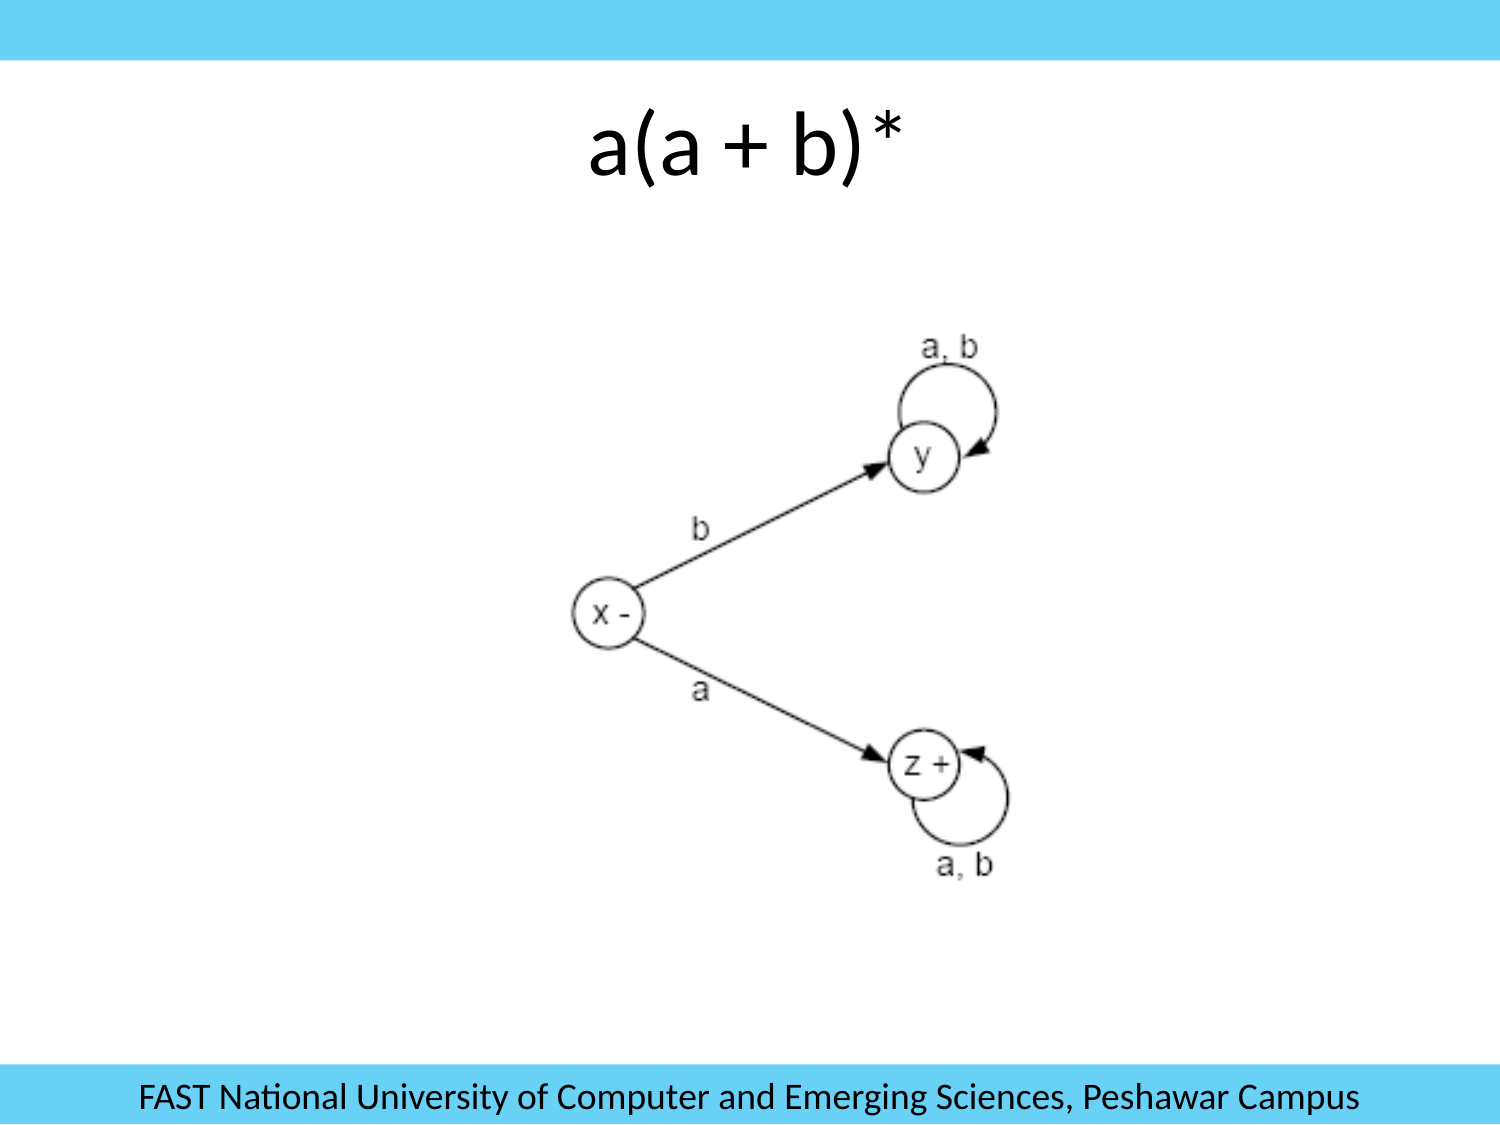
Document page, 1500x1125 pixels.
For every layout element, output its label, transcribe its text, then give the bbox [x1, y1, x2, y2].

picture [508, 329, 1063, 884]
text_box [0, 0, 1500, 61]
text_box FAST National University of Computer and Emerging Sciences, Peshawar Campus [0, 1064, 1500, 1125]
title a(a + b)* [75, 61, 1425, 233]
